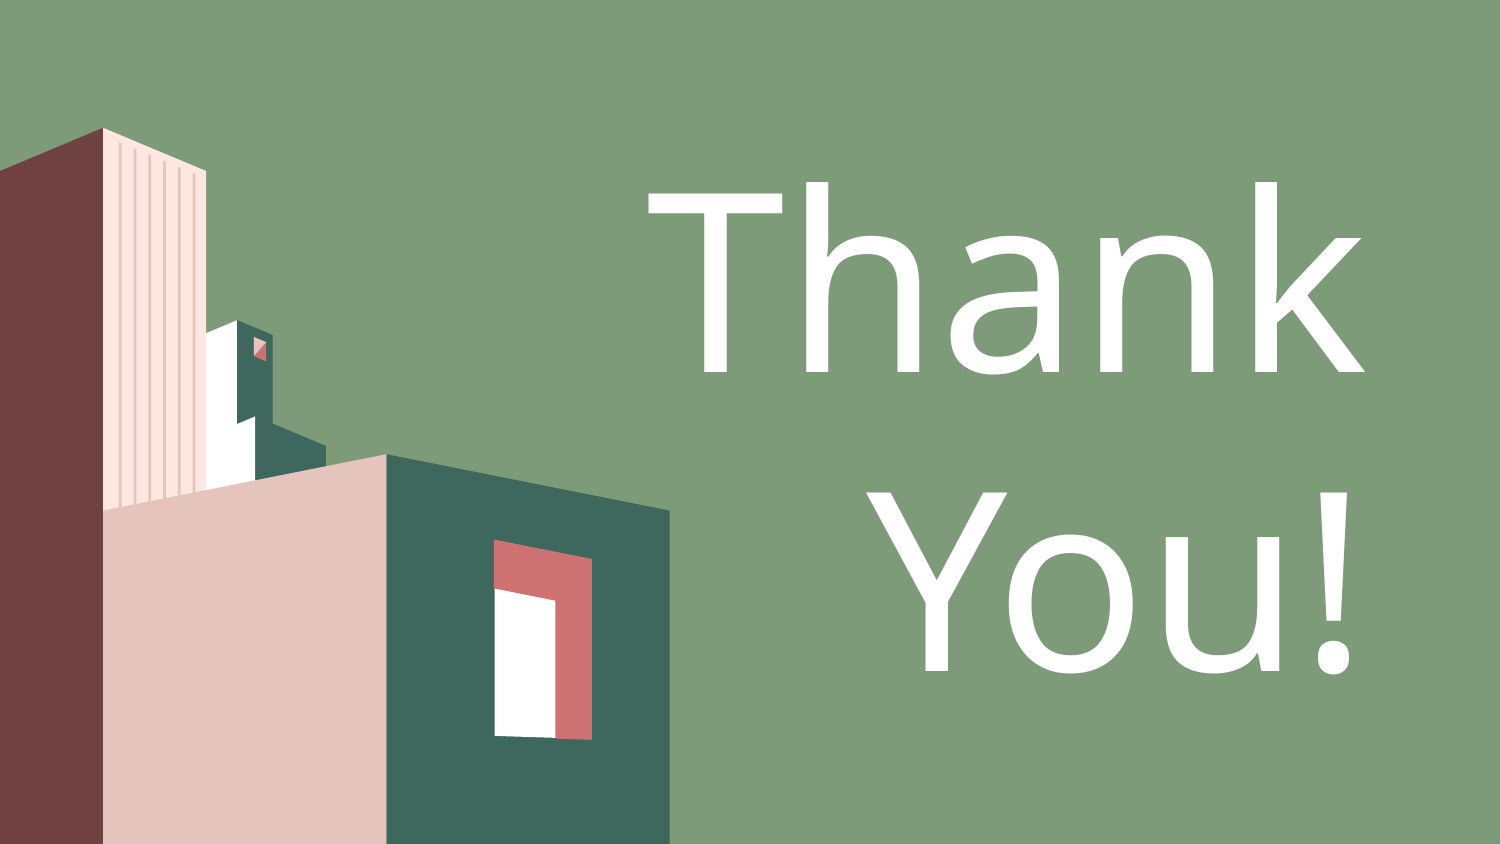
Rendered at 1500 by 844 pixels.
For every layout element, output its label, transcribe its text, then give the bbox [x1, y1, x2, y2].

title Thank You! [512, 118, 1383, 726]
